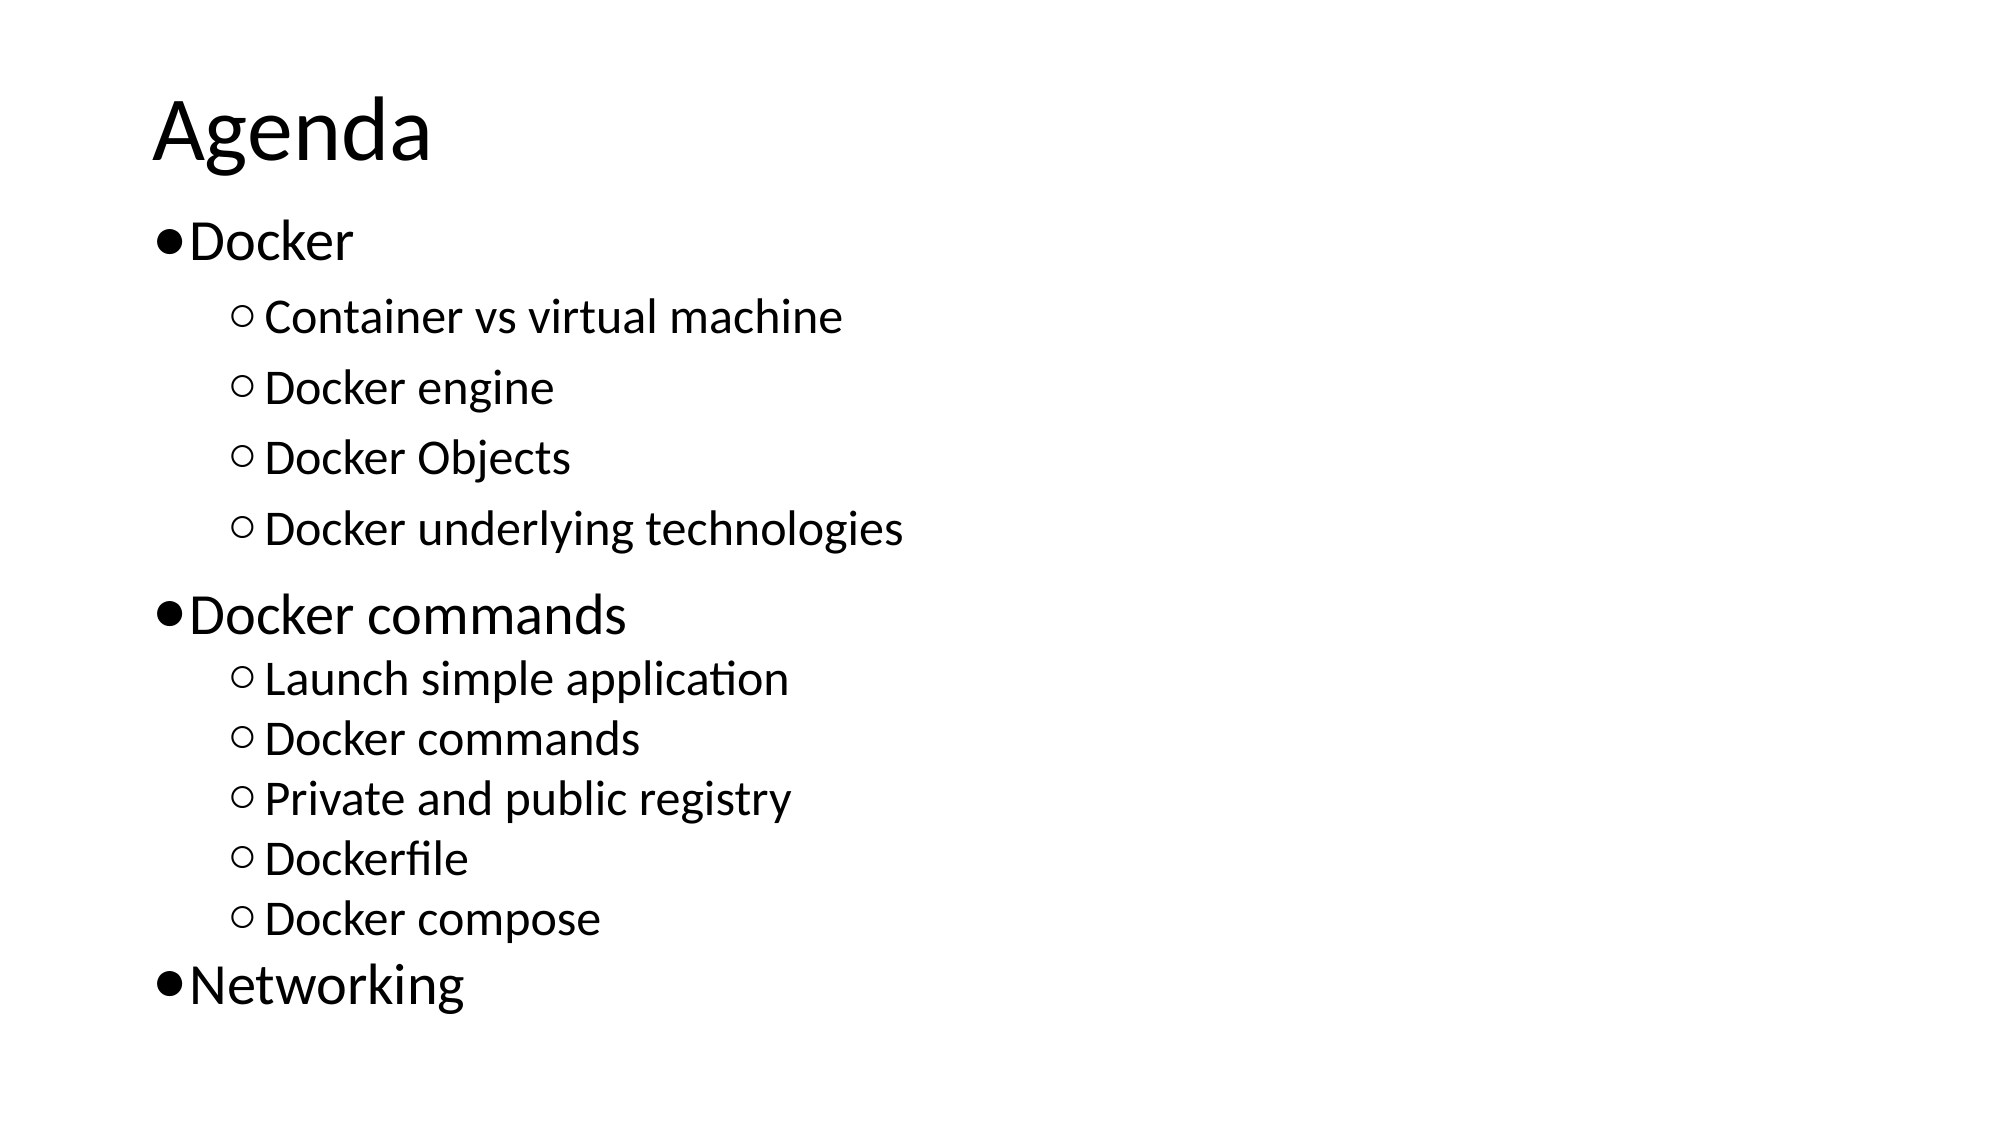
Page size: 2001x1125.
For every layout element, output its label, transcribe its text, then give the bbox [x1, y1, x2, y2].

text_box Agenda [137, 59, 1863, 203]
text_box Docker Container vs virtual machine Docker engine Docker Objects Docker underlying technologies Docker commands Launch simple application Docker commands Private and public registry Dockerfile Docker compose Networking [137, 203, 1863, 1069]
